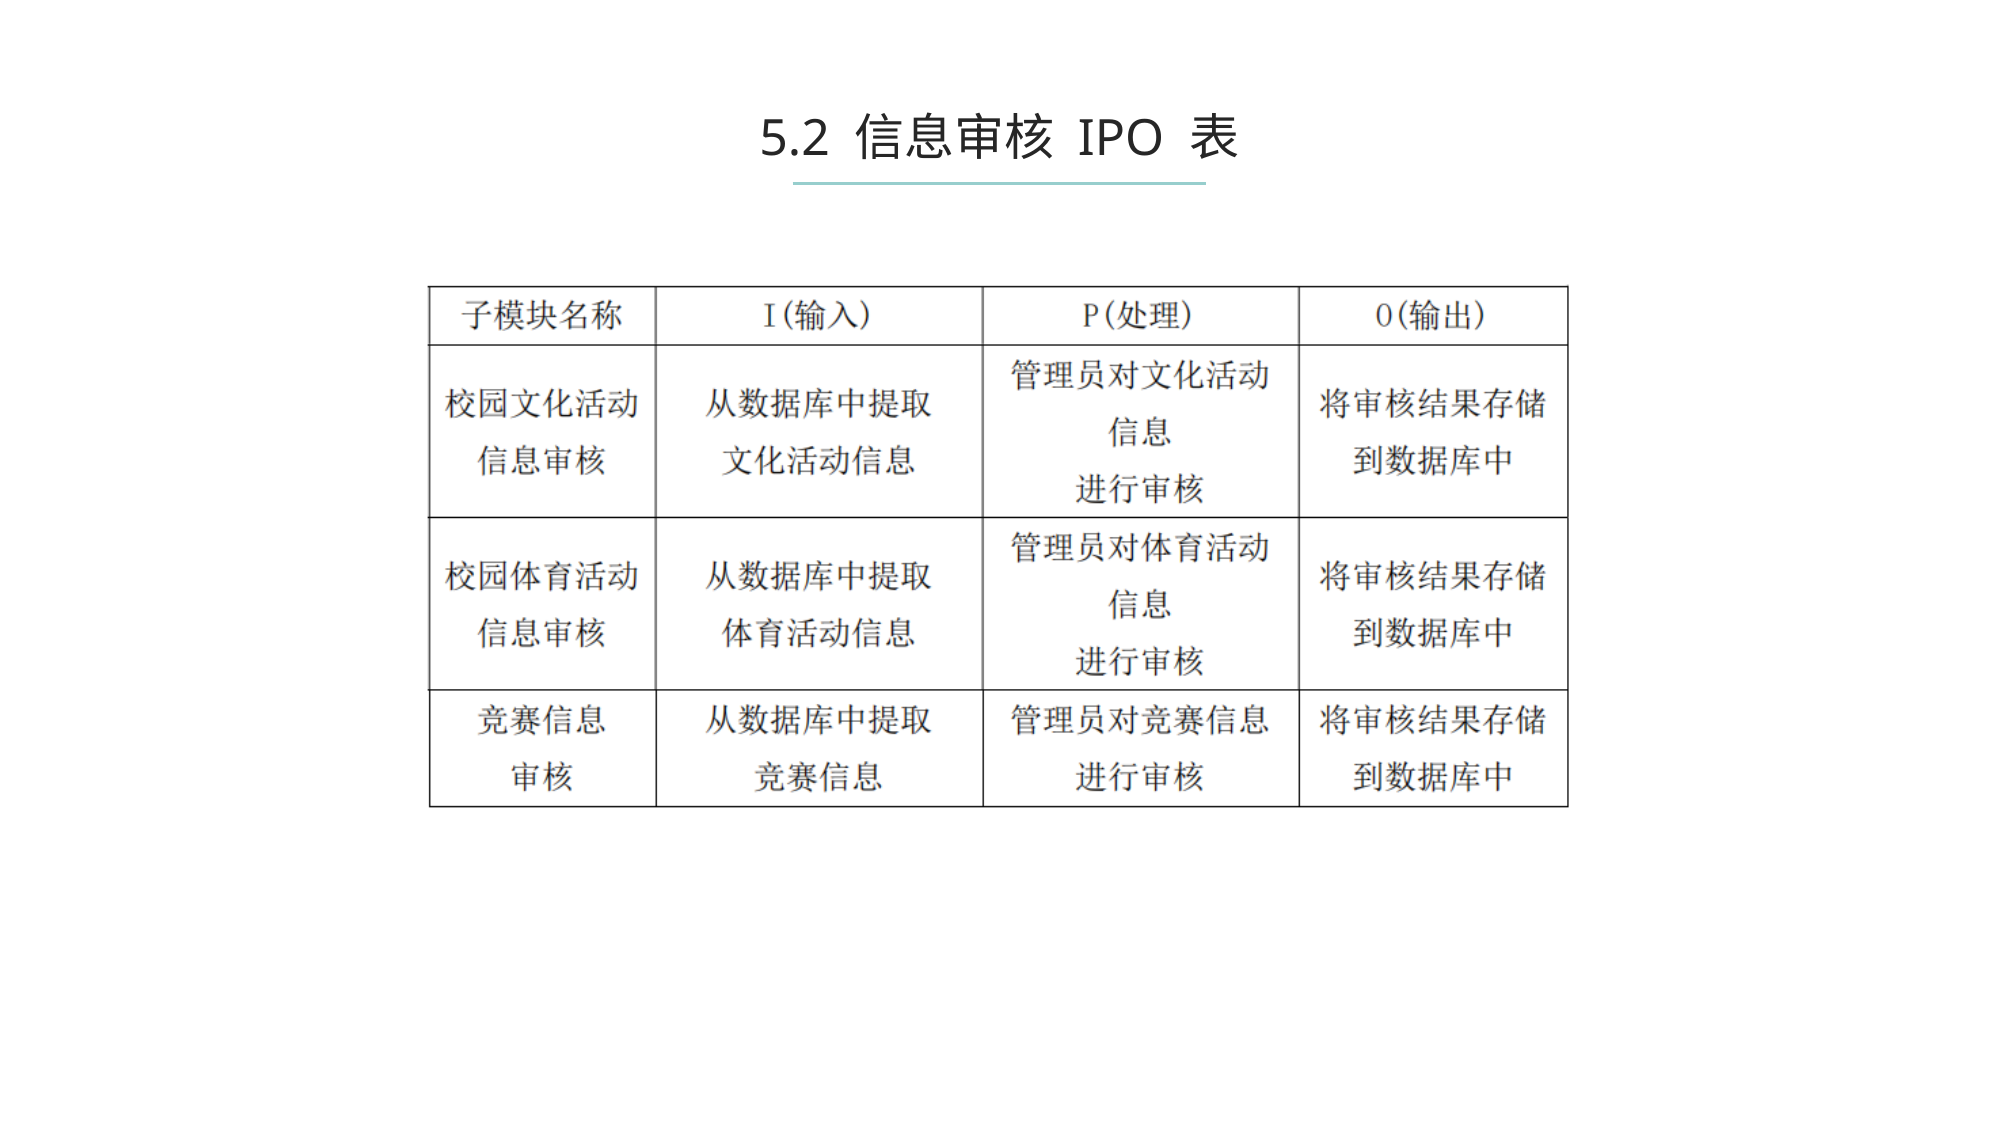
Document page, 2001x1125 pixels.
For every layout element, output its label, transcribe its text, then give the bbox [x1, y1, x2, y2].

text_box 5.2 信息审核 IPO 表 [744, 98, 1254, 174]
picture [417, 278, 1581, 818]
